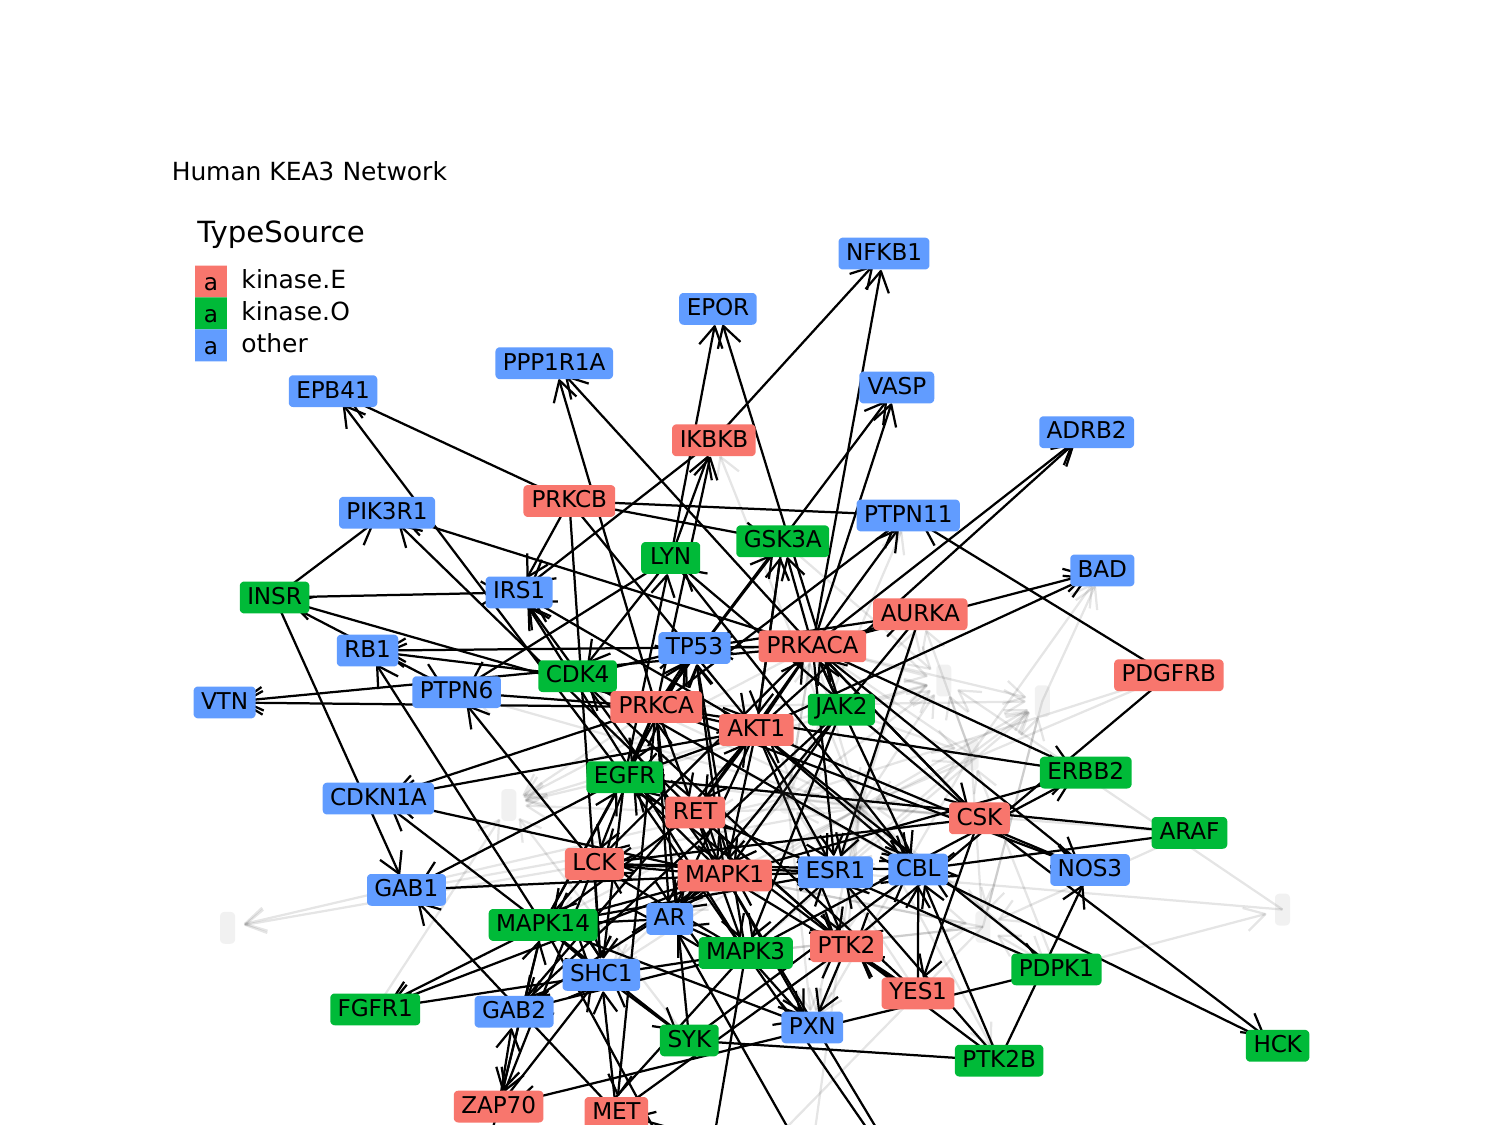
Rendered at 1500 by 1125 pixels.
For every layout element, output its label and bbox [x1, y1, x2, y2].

text_box [149, 149, 1351, 1125]
